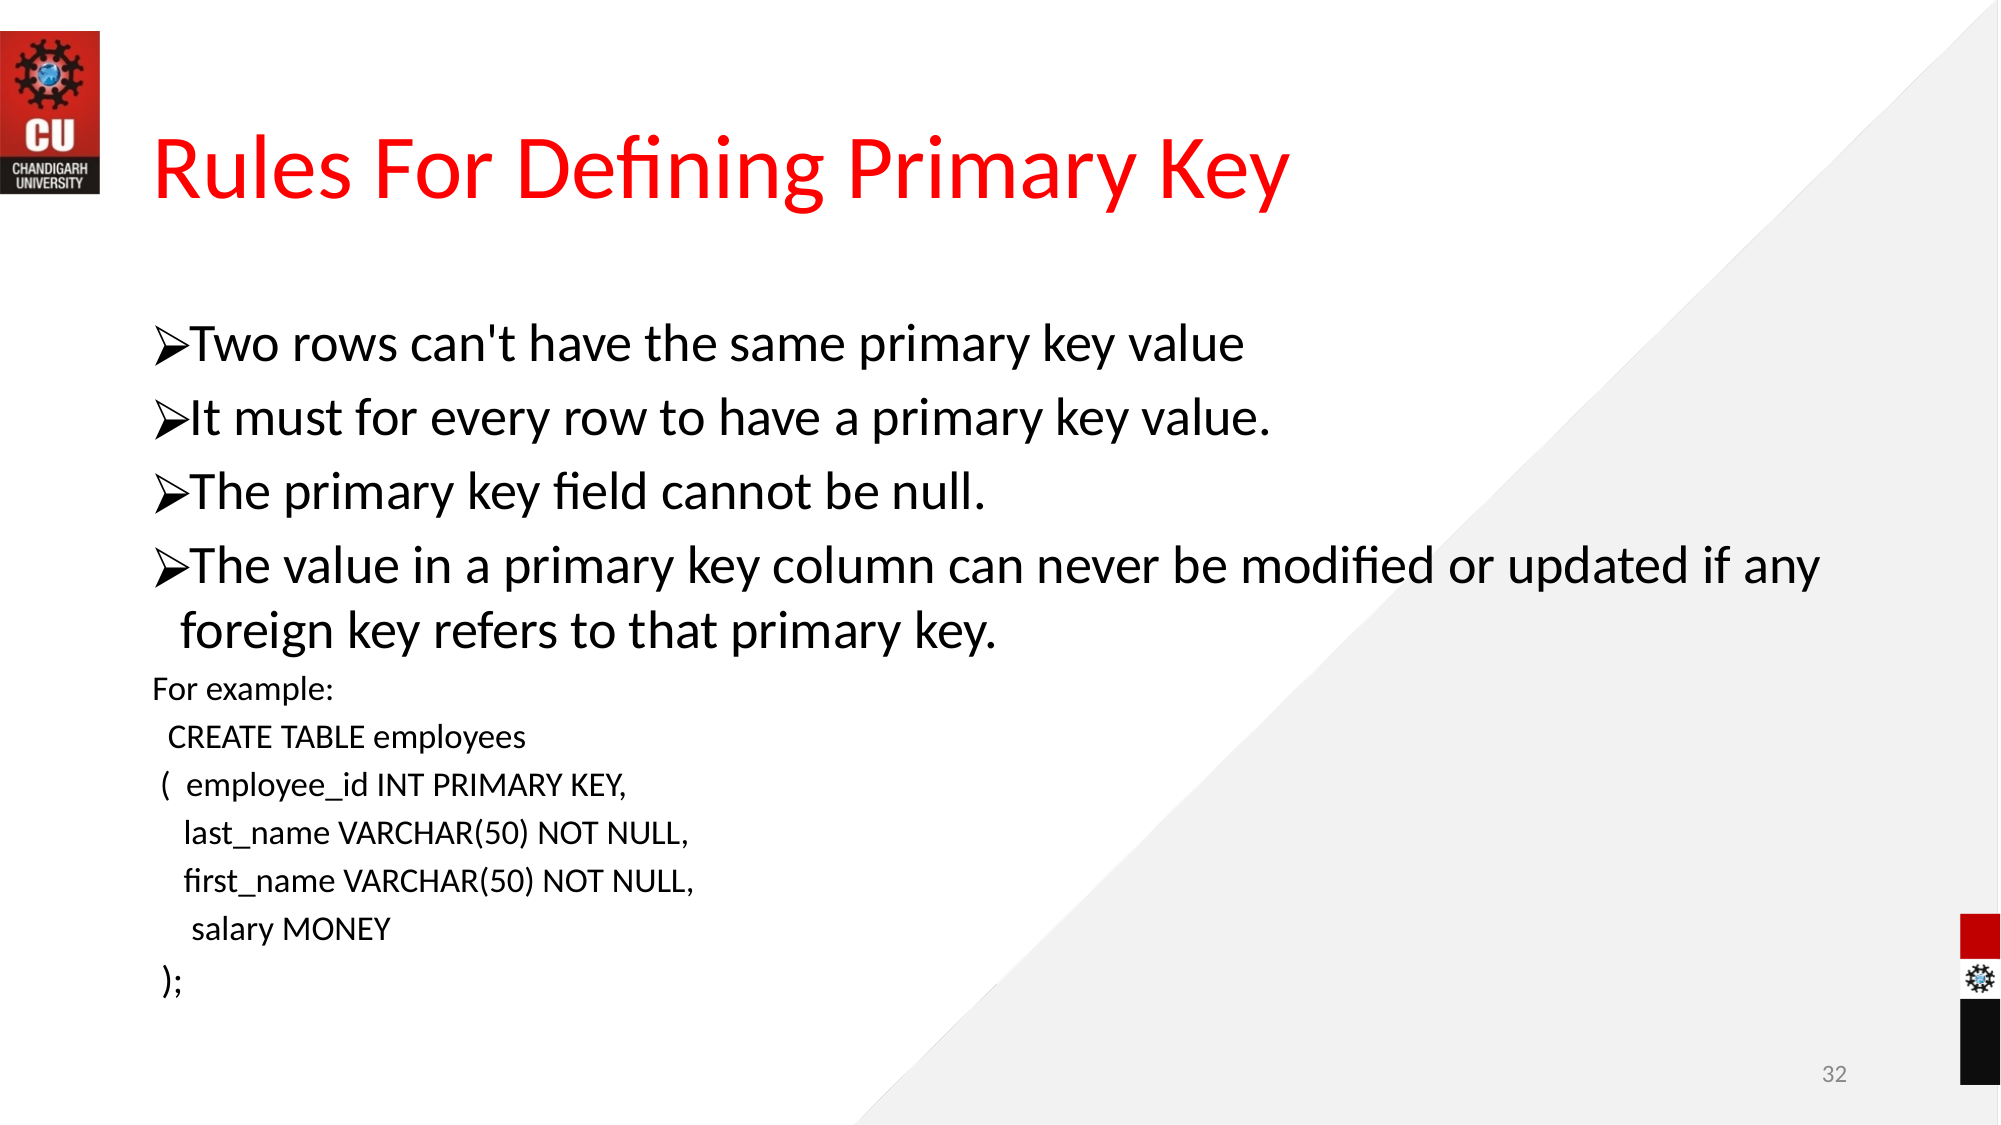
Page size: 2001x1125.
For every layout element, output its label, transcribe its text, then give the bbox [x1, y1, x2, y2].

slide_number ‹#› [1412, 1042, 1863, 1103]
title Rules For Defining Primary Key [137, 59, 1863, 278]
list Two rows can't have the same primary key value It must for every row to have a primary key value. The primary key field cannot be null. The value in a primary key column can never be modified or updated if any foreign key refers to that primary key. For example: CREATE TABLE employees ( employee_id INT PRIMARY KEY, last_name VARCHAR(50) NOT NULL, first_name VARCHAR(50) NOT NULL, salary MONEY ); [137, 299, 1863, 1014]
picture [0, 0, 2001, 1125]
